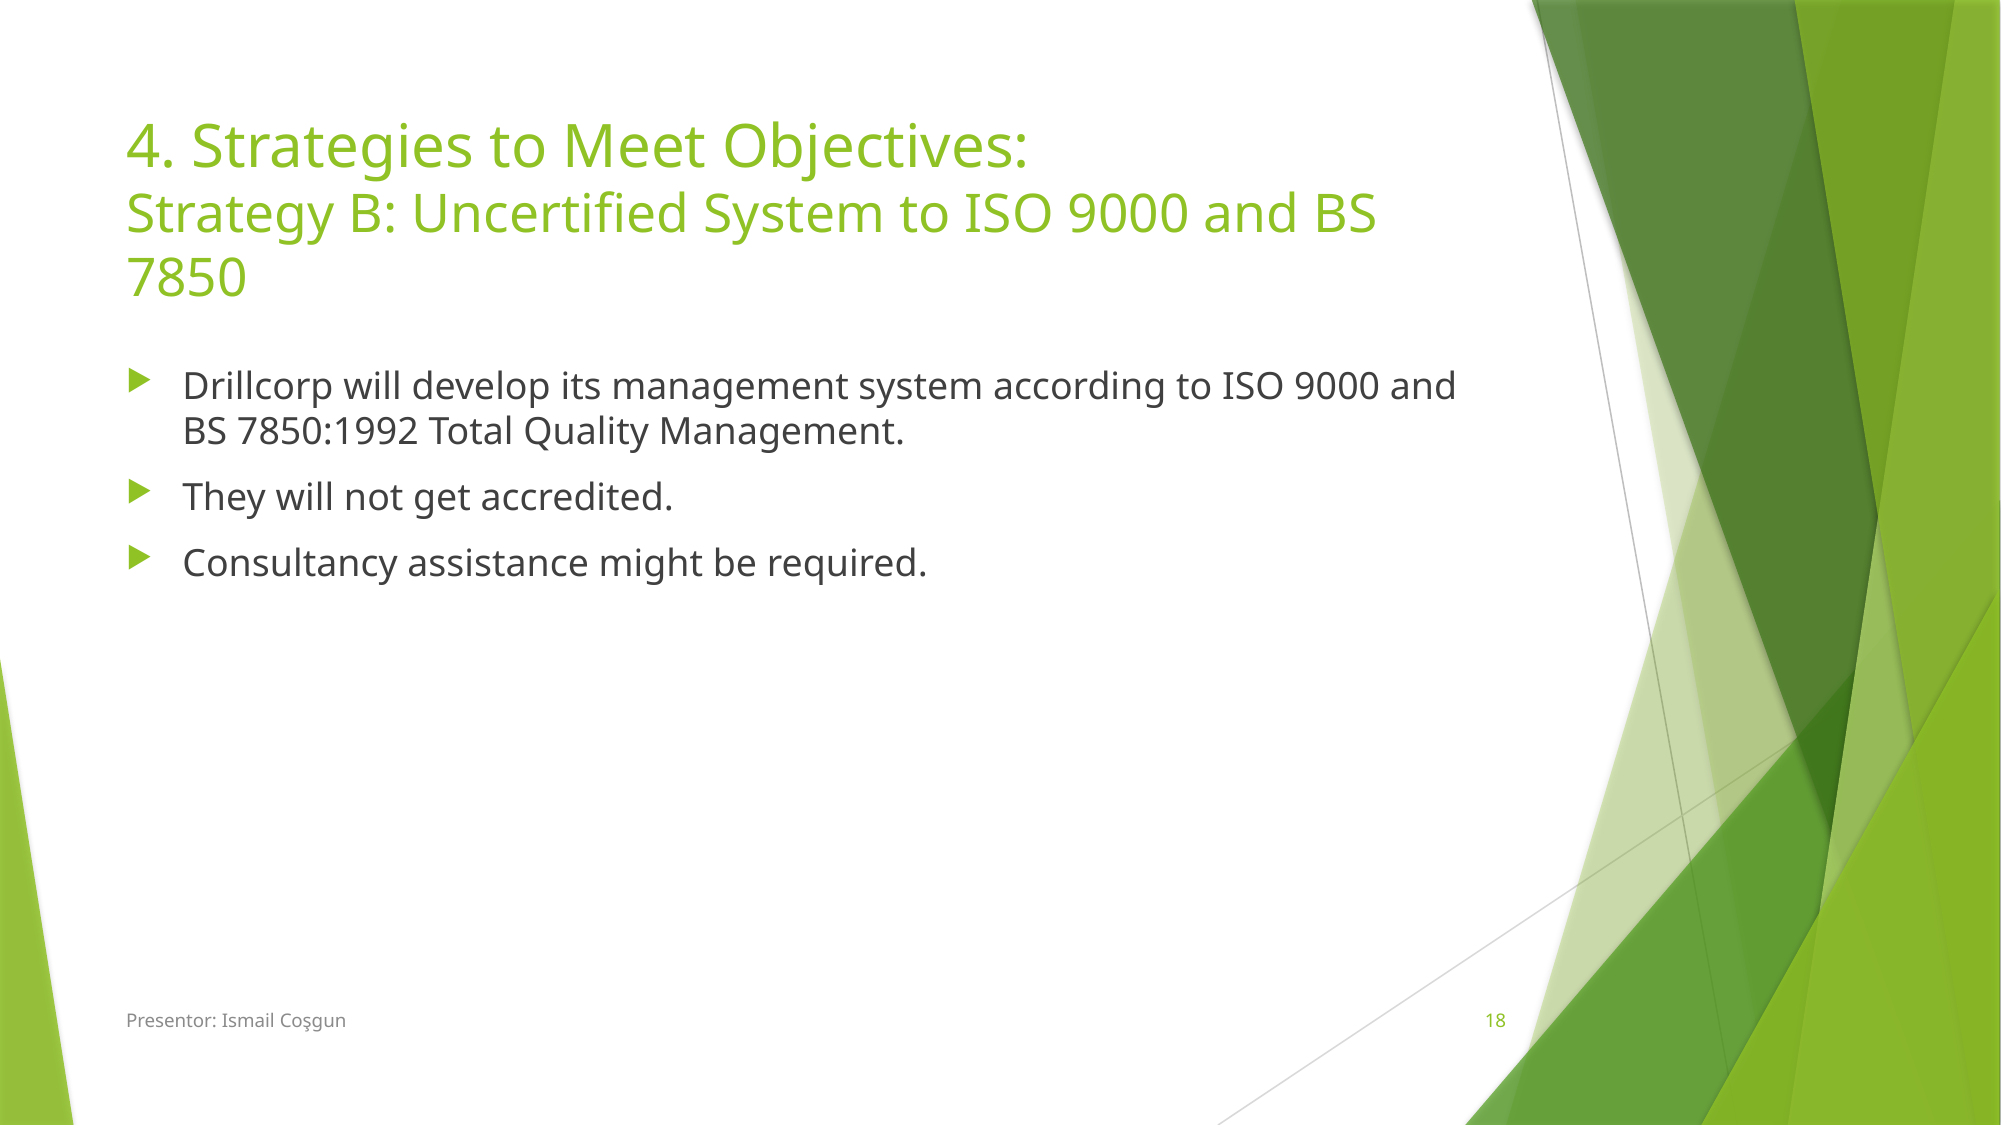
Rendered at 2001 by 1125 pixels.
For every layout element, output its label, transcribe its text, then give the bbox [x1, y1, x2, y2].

list Drillcorp will develop its management system according to ISO 9000 and BS 7850:1992 Total Quality Management. They will not get accredited. Consultancy assistance might be required. [111, 354, 1522, 992]
footer Presentor: Ismail Coşgun [111, 991, 1145, 1051]
title 4. Strategies to Meet Objectives: Strategy B: Uncertified System to ISO 9000 and BS 7850 [111, 99, 1522, 317]
slide_number 18 [1409, 991, 1522, 1051]
